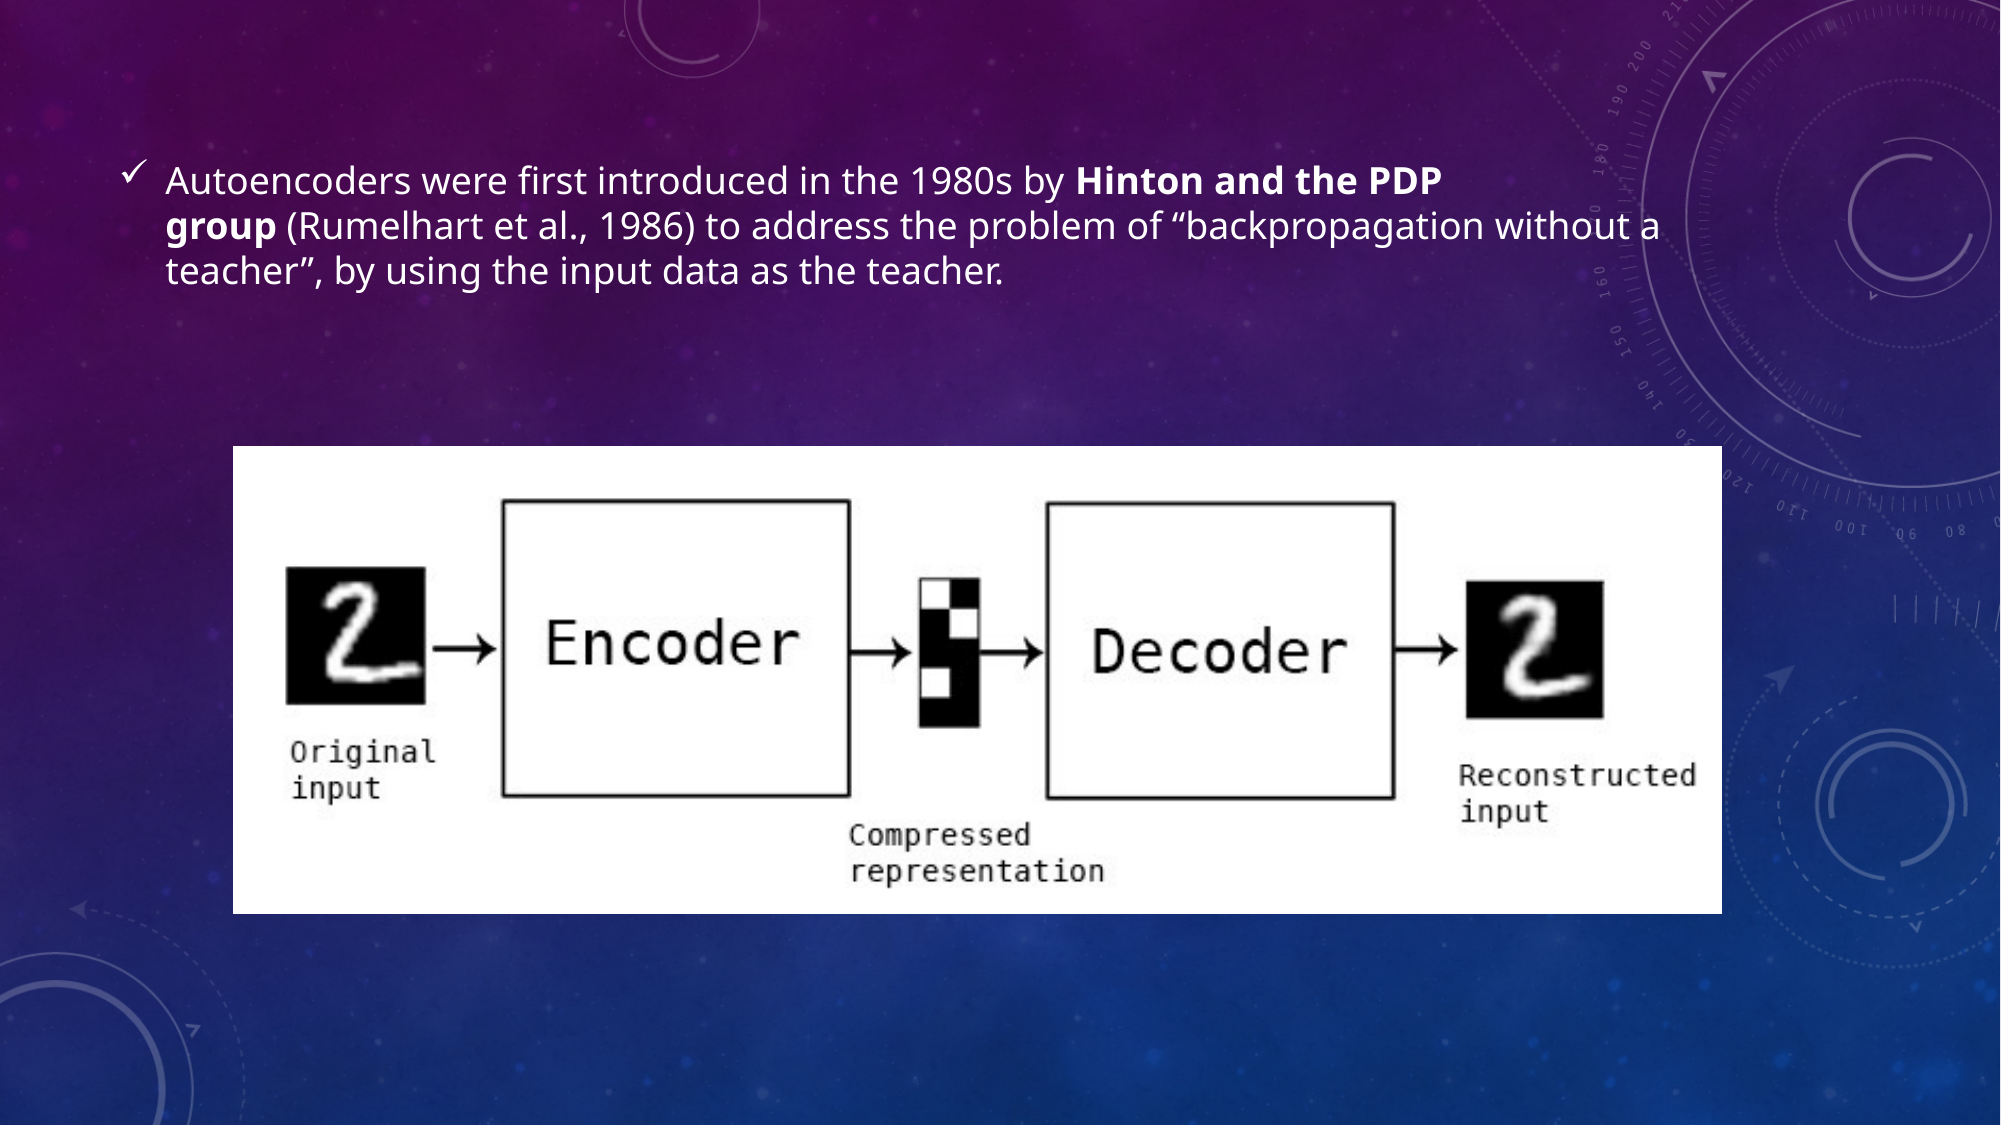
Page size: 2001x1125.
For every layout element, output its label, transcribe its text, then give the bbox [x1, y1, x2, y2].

text_box Autoencoders were first introduced in the 1980s by Hinton and the PDP group (Rumelhart et al., 1986) to address the problem of “backpropagation without a teacher”, by using the input data as the teacher. [103, 149, 1706, 300]
picture [0, 0, 2001, 1125]
